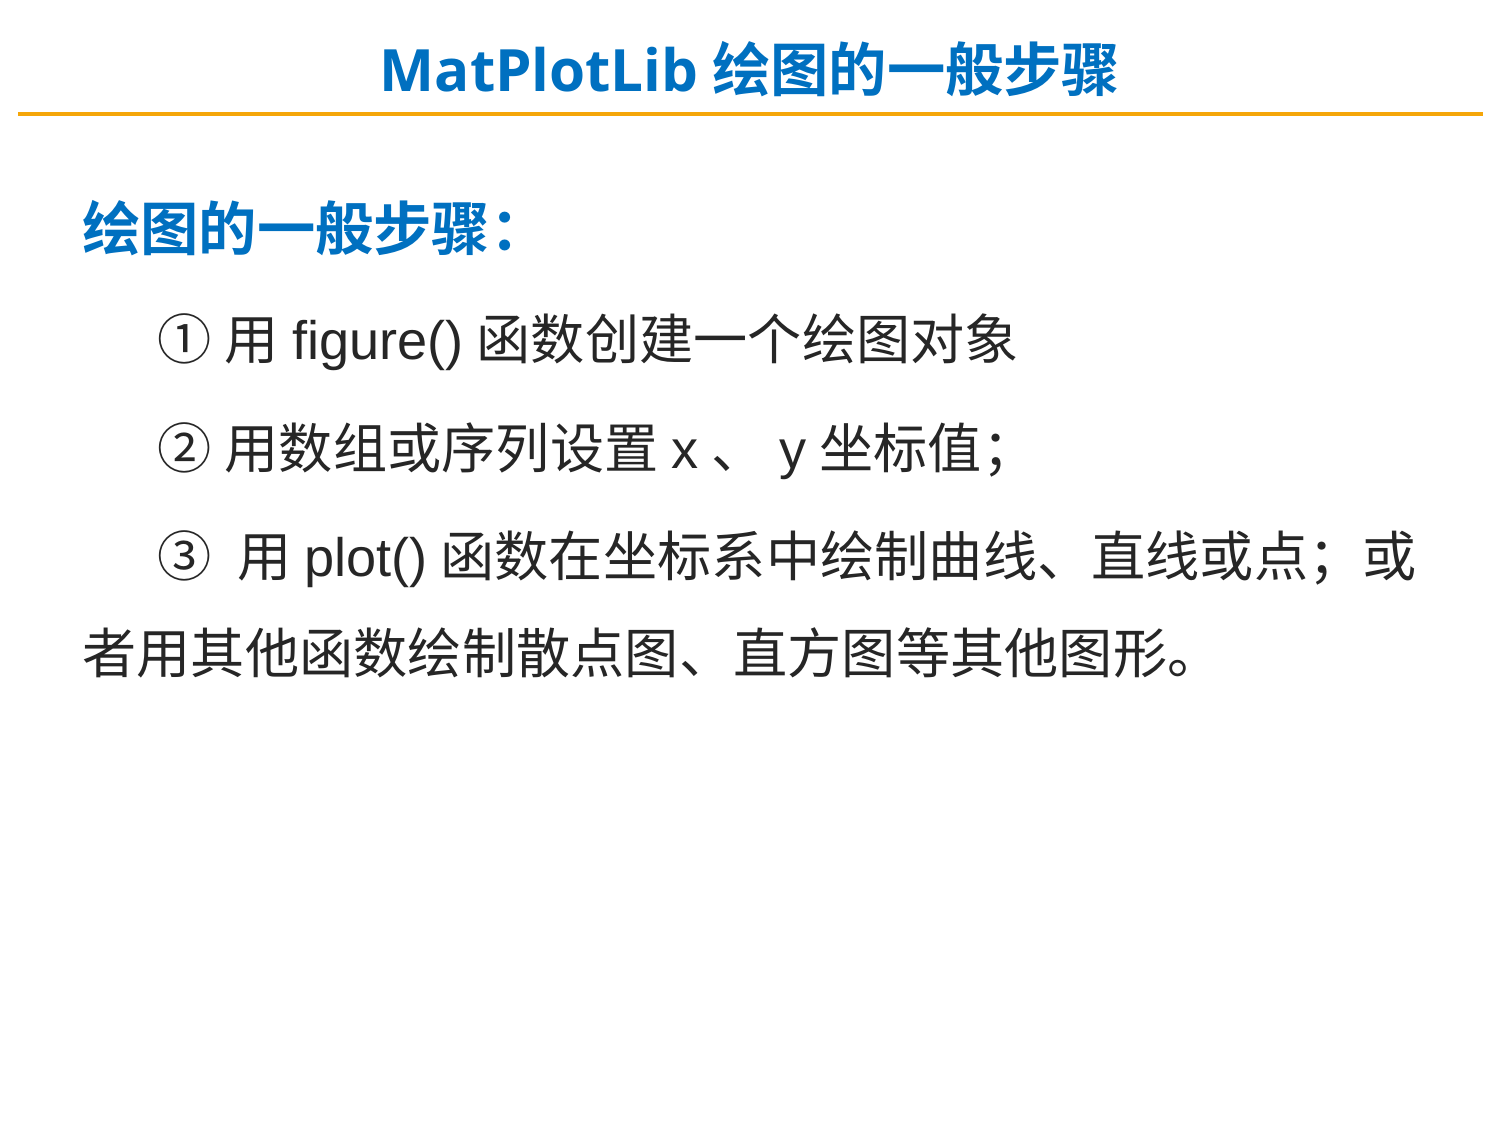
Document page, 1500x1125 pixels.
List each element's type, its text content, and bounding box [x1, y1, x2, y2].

text_box 绘图的一般步骤： ①用figure()函数创建一个绘图对象 ②用数组或序列设置x、y坐标值； ③ 用plot()函数在坐标系中绘制曲线、直线或点；或者用其他函数绘制散点图、直方图等其他图形。 [67, 149, 1434, 1059]
text_box MatPlotLib绘图的一般步骤 [0, 25, 1500, 111]
